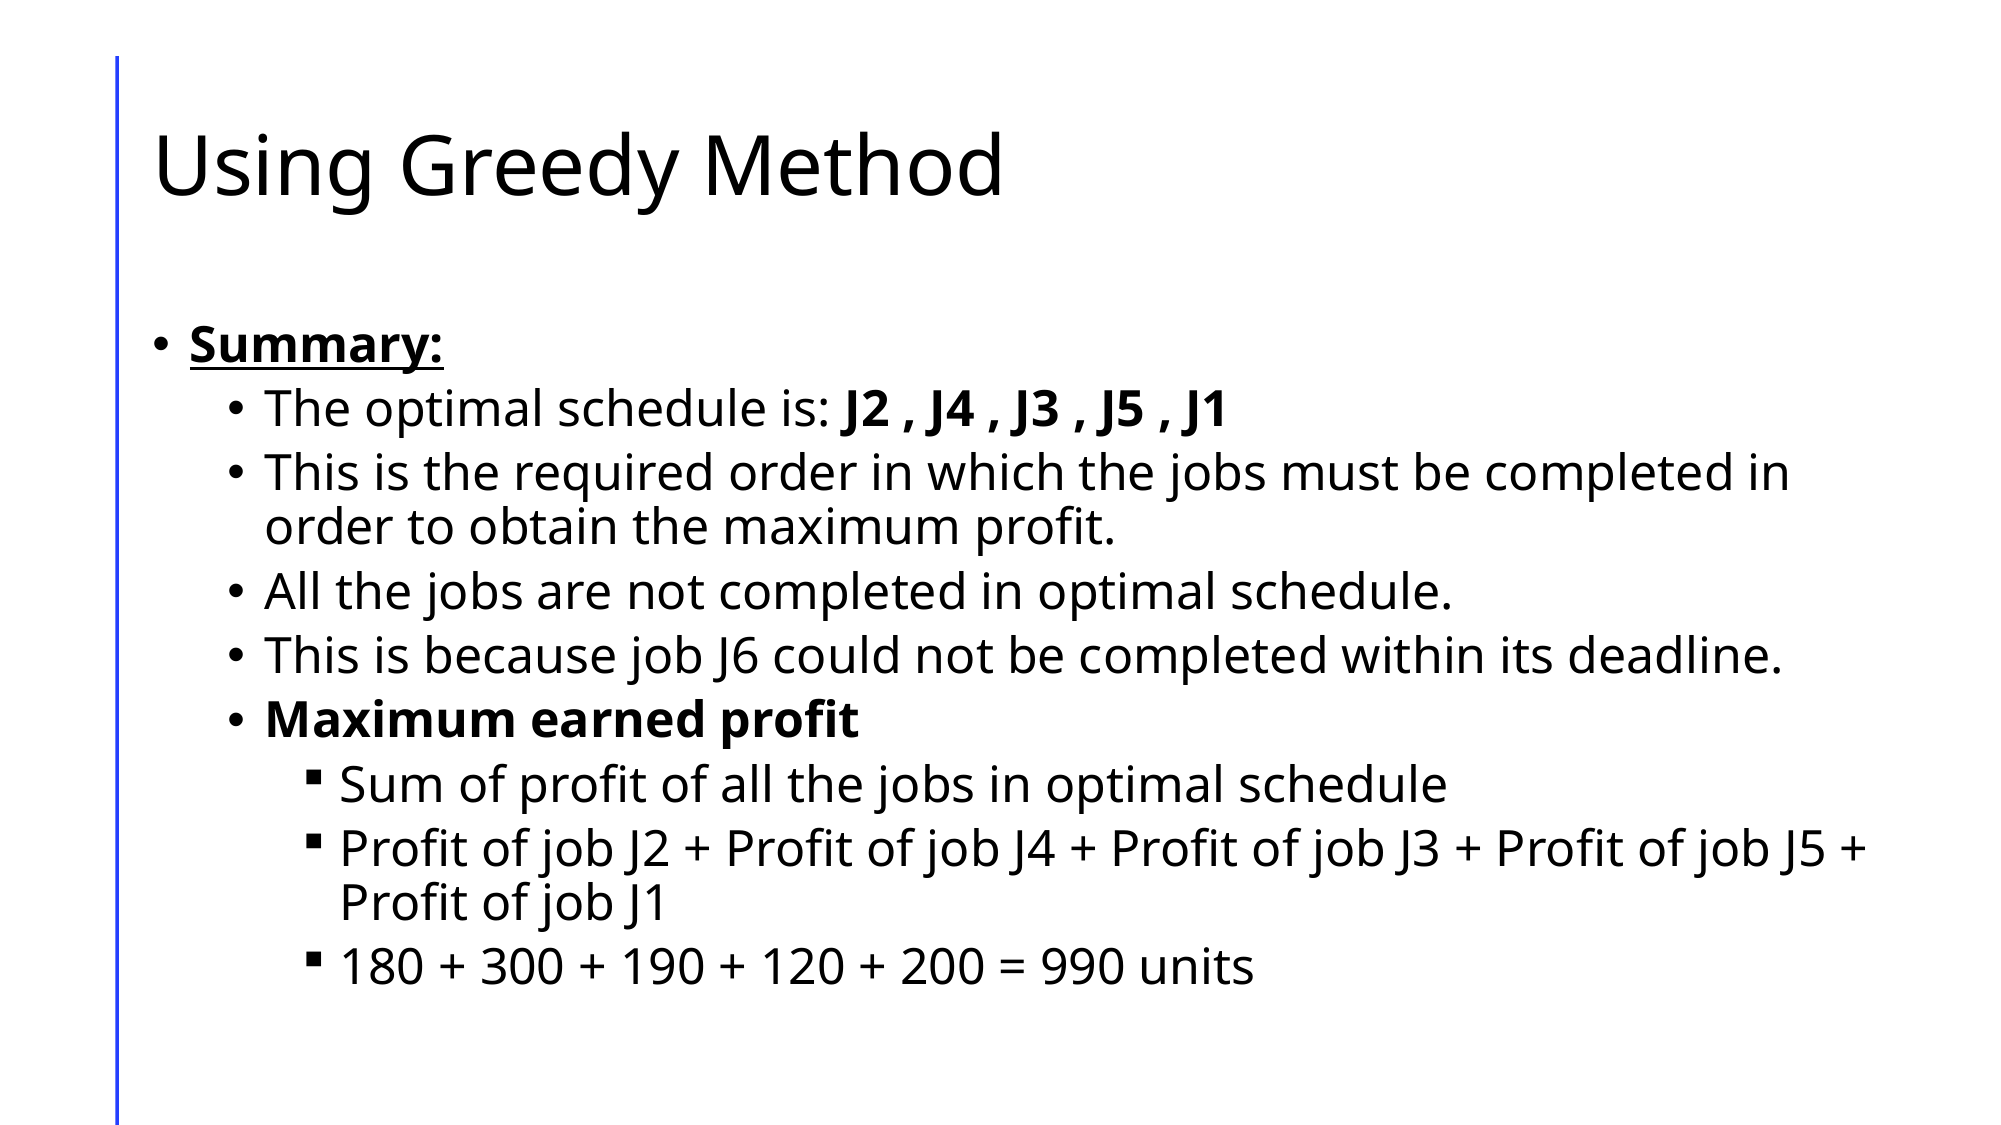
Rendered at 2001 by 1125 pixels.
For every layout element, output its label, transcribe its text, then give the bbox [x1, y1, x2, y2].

list Summary: The optimal schedule is: J2 , J4 , J3 , J5 , J1 This is the required order in which the jobs must be completed in order to obtain the maximum profit. All the jobs are not completed in optimal schedule. This is because job J6 could not be completed within its deadline. Maximum earned profit Sum of profit of all the jobs in optimal schedule Profit of job J2 + Profit of job J4 + Profit of job J3 + Profit of job J5 + Profit of job J1 180 + 300 + 190 + 120 + 200 = 990 units [137, 299, 1931, 1033]
title Using Greedy Method [137, 59, 1863, 278]
